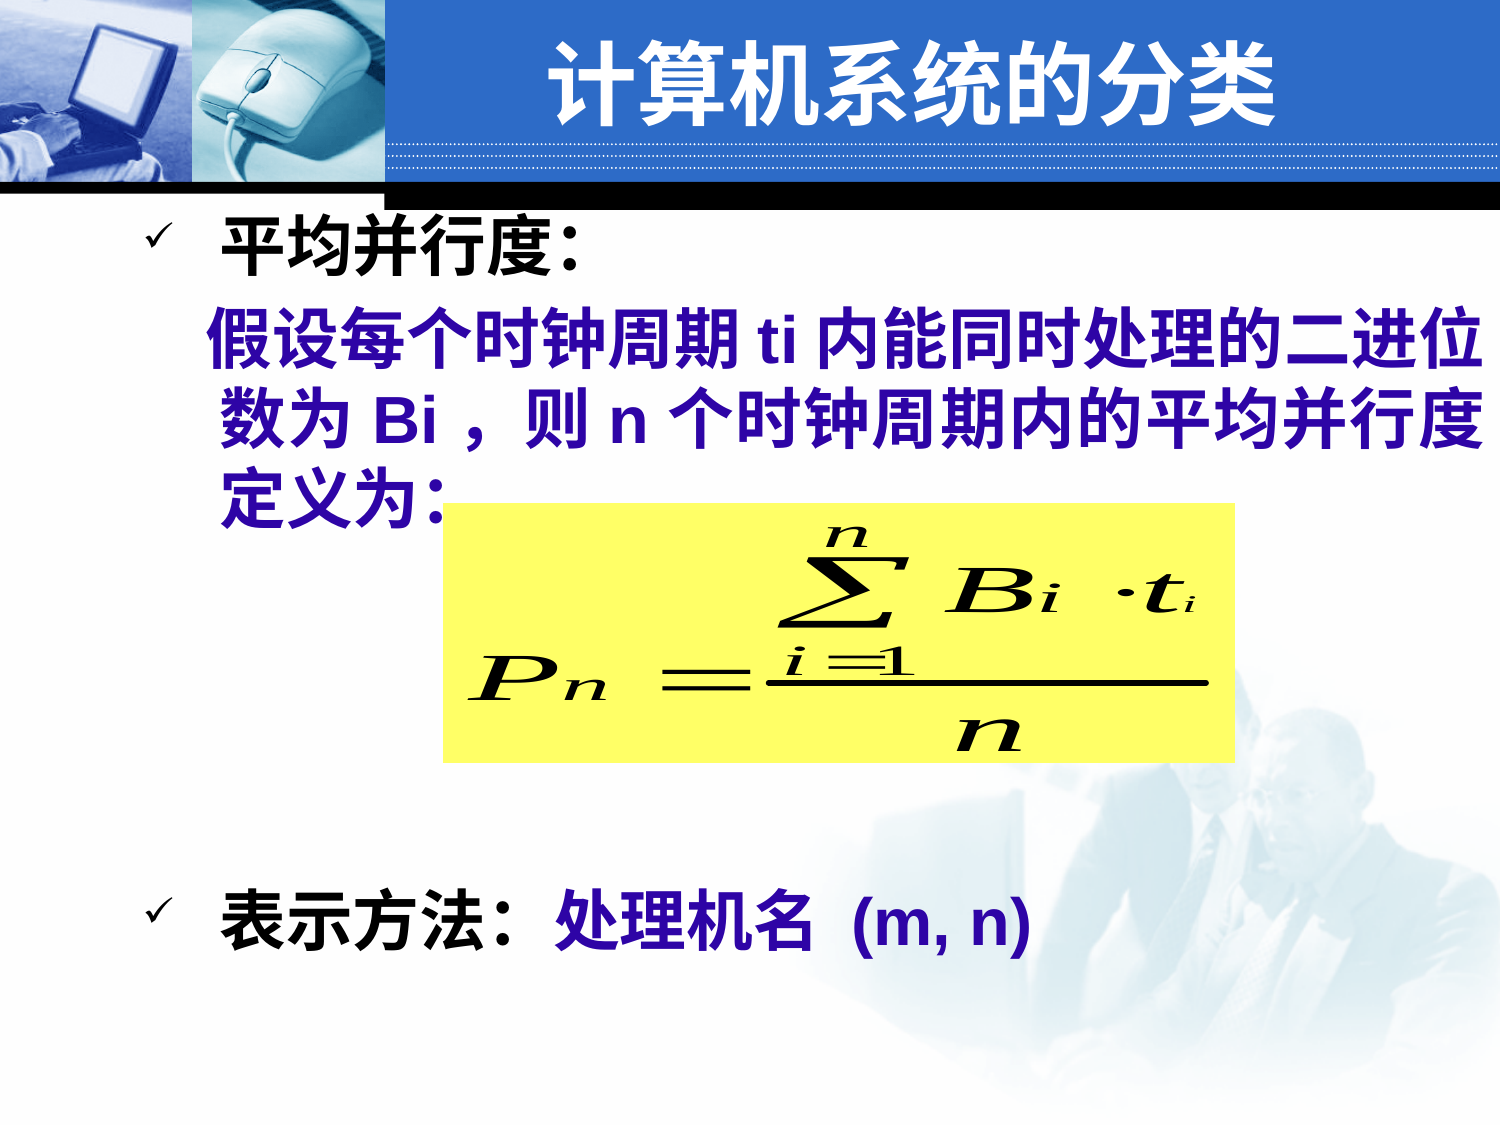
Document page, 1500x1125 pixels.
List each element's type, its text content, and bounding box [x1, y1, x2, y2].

picture [0, 194, 1500, 1125]
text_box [442, 503, 1235, 763]
picture [0, 0, 385, 181]
list 平均并行度： 假设每个时钟周期ti内能同时处理的二进位数为Bi，则n个时钟周期内的平均并行度定义为： 表示方法：处理机名 (m, n) [17, 196, 1500, 1000]
text_box 计算机系统的分类 [530, 19, 1294, 144]
